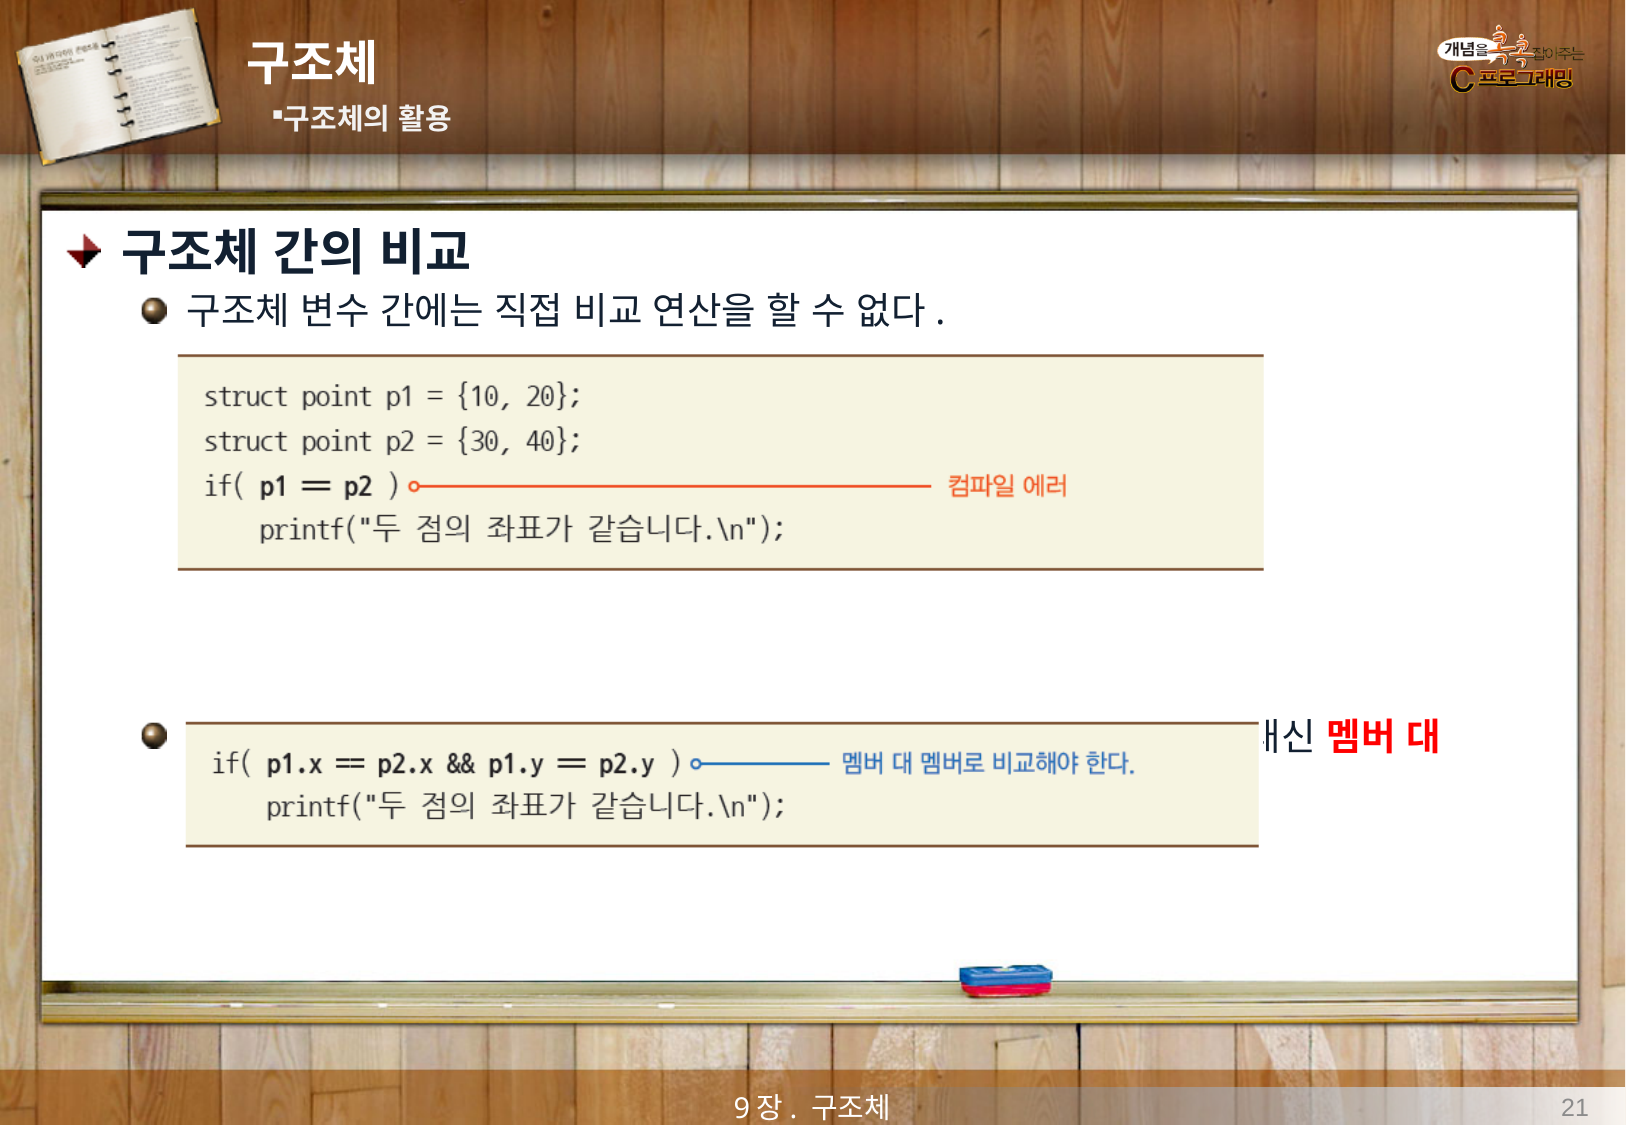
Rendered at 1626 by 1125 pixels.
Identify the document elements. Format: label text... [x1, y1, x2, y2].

slide_number 21 [1224, 1087, 1605, 1125]
picture [0, 0, 1626, 1125]
list 구조체의 활용 [255, 101, 838, 144]
title 구조체 [230, 24, 1237, 101]
list 9장. 구조체 [587, 1081, 1038, 1125]
list 구조체 간의 비교 구조체 변수 간에는 직접 비교 연산을 할 수 없다. 두 구조체 변수의 값이 같은지 비교하려면 구조체 변수끼리 비교하는 대신 멤버 대 멤버로 비교해야 한다. [48, 211, 1564, 1001]
